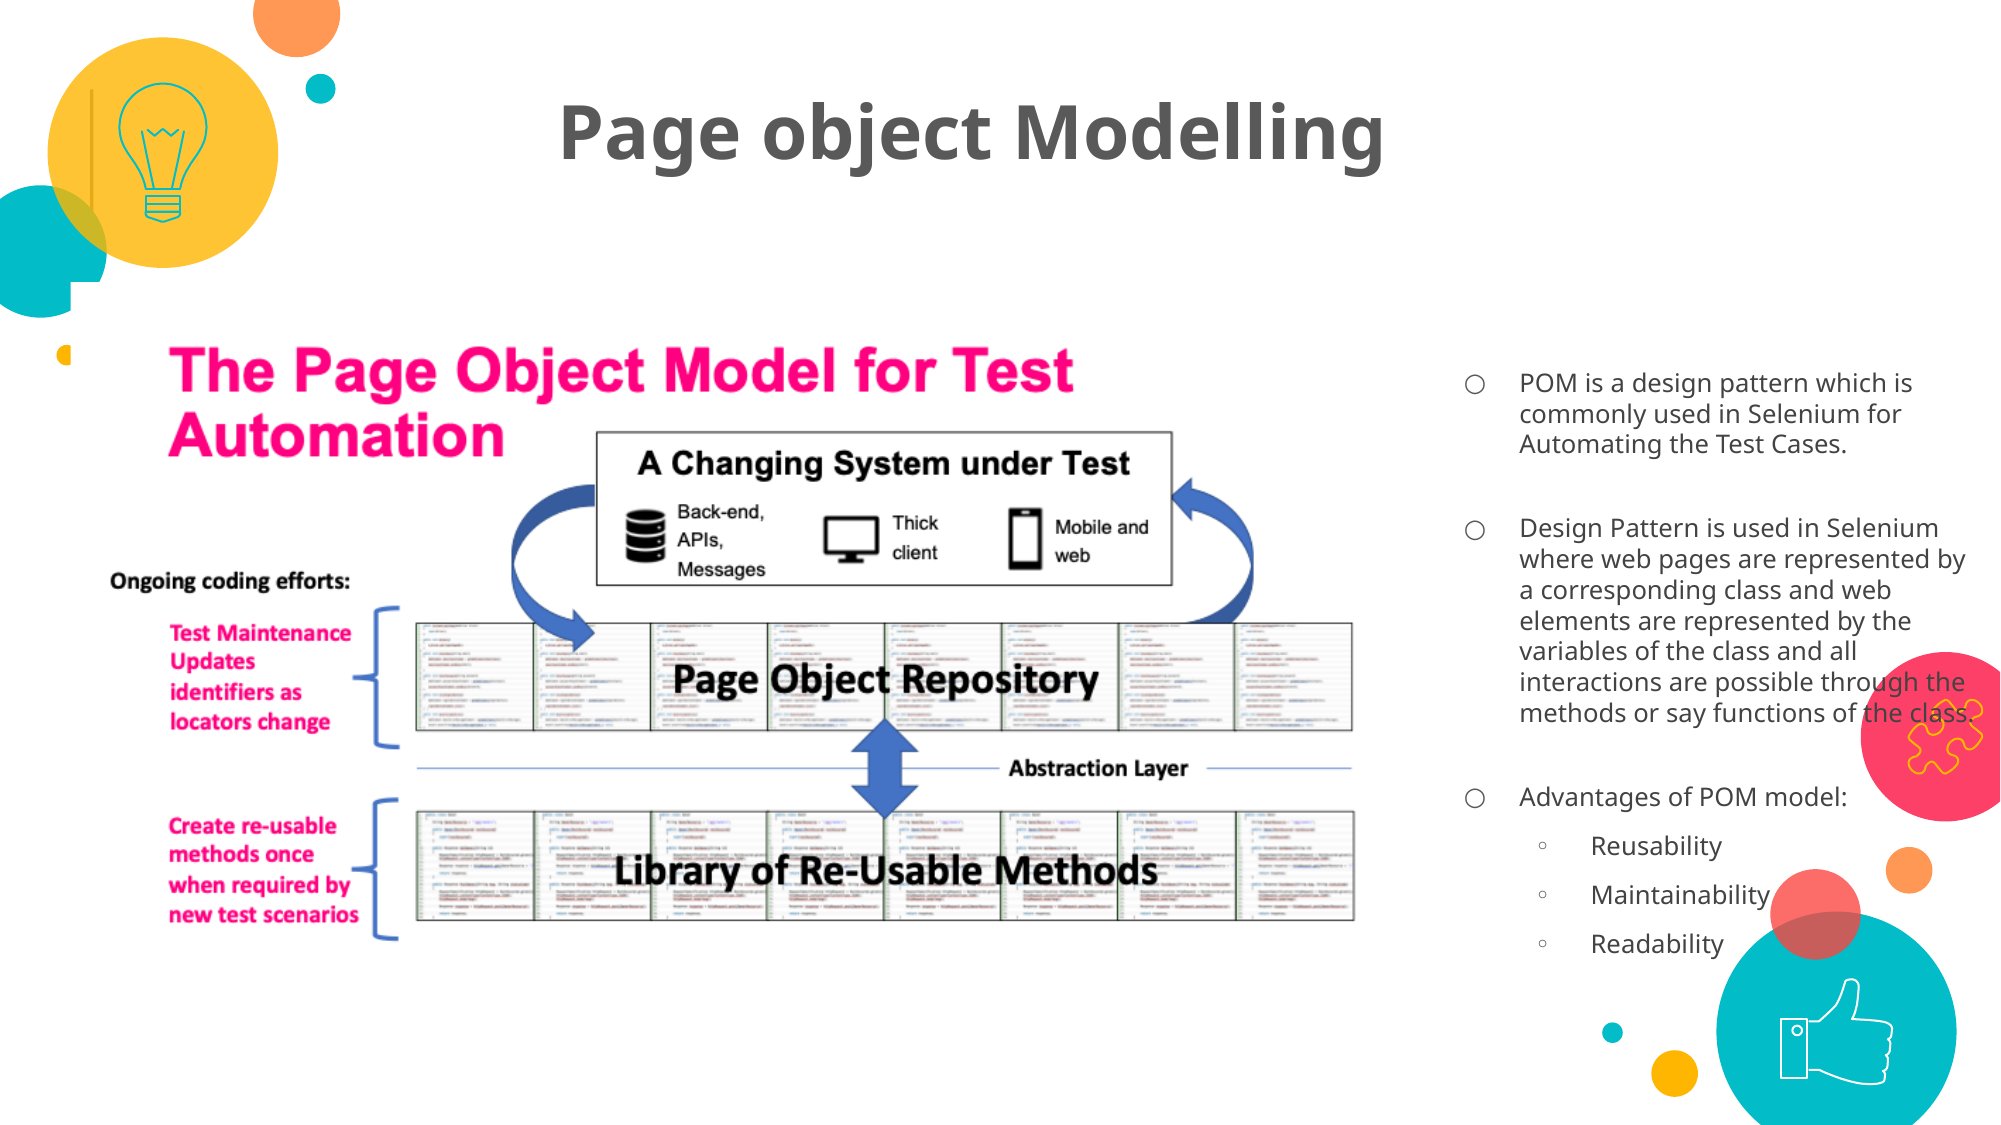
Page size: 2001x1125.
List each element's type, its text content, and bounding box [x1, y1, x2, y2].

picture [70, 282, 1383, 951]
list POM is a design pattern which is commonly used in Selenium for Automating the Test Cases. Design Pattern is used in Selenium where web pages are represented by a corresponding class and web elements are represented by the variables of the class and all interactions are possible through the methods or say functions of the class. Advantages of POM model: Reusability Maintainability Readability [1433, 351, 2000, 1001]
text_box Page object Modelling [132, 71, 1814, 187]
